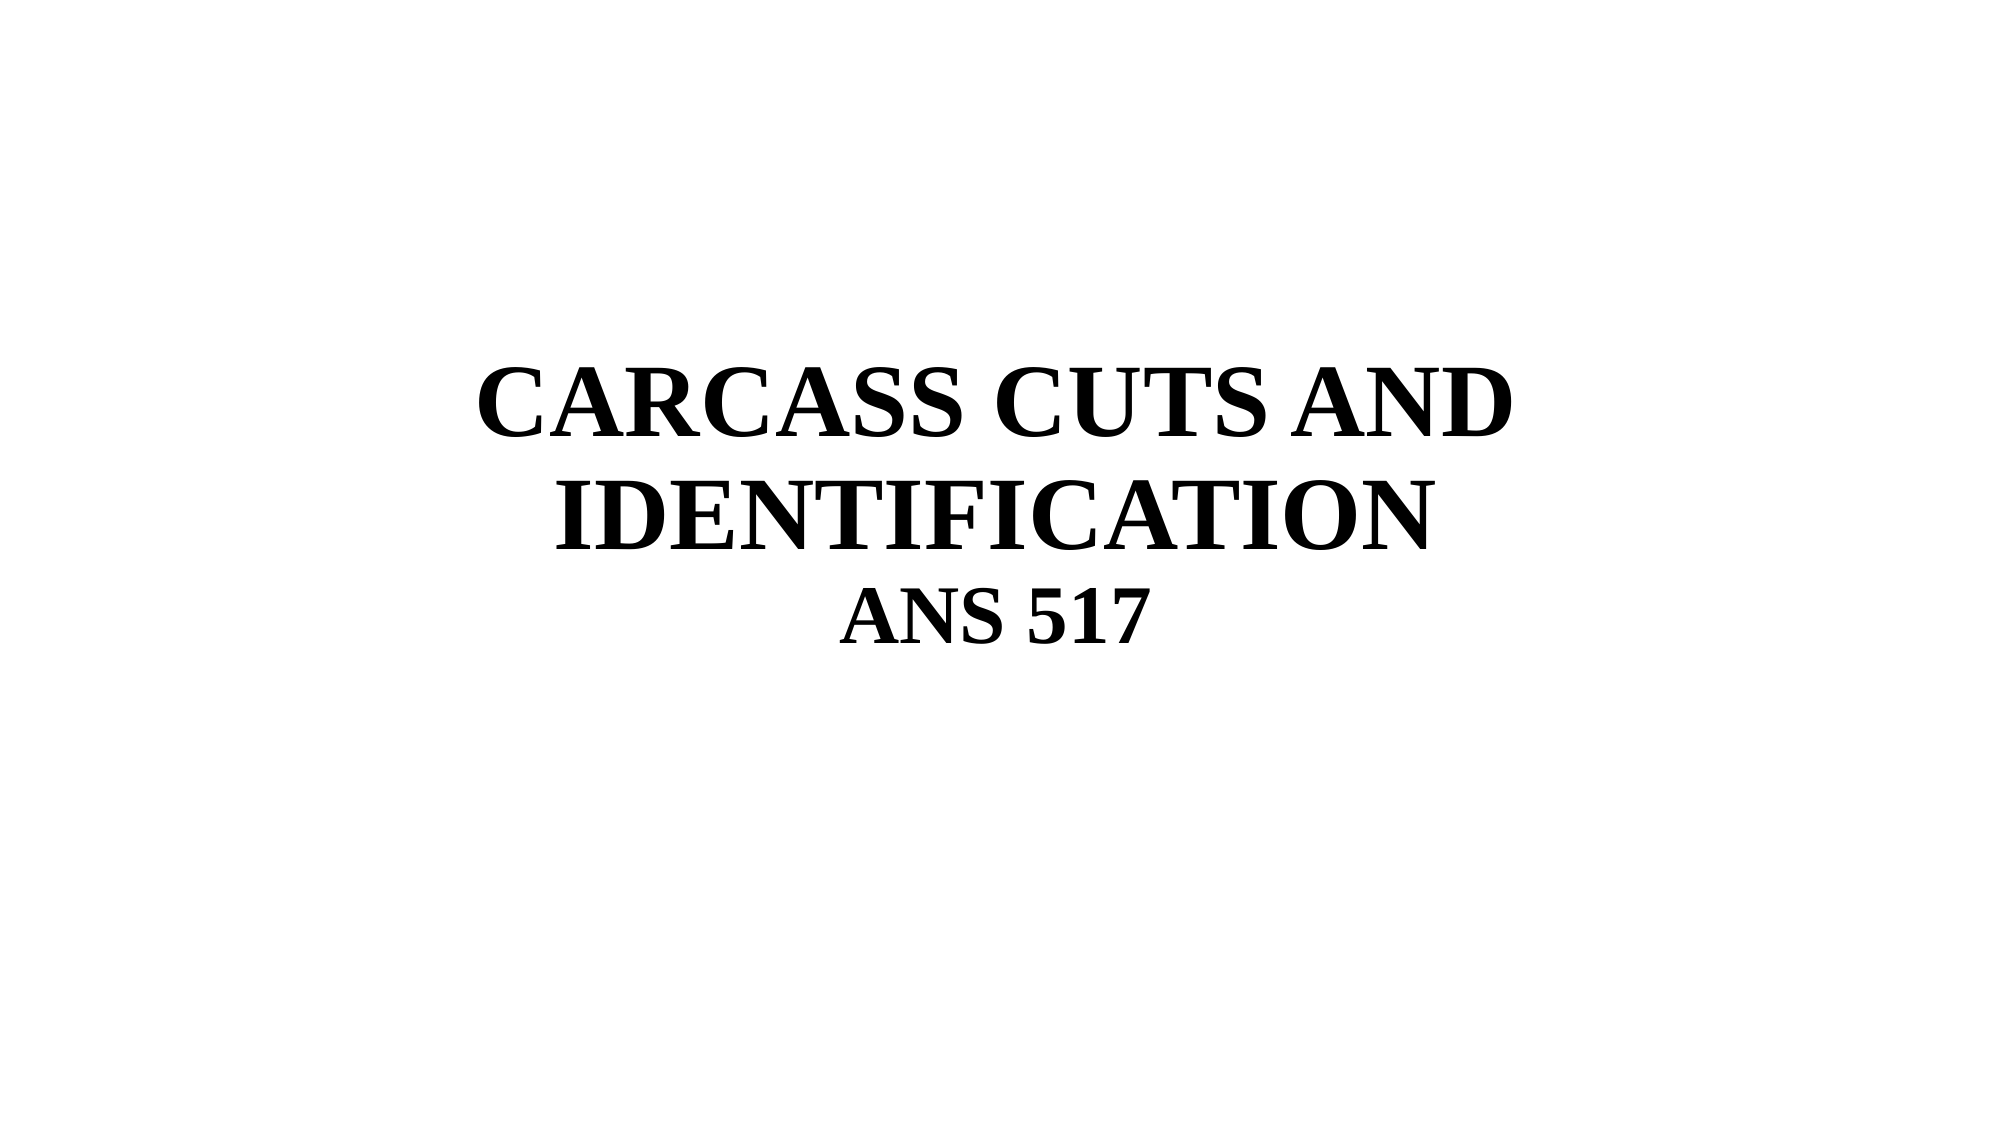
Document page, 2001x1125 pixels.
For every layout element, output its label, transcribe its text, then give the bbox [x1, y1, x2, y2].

title CARCASS CUTS AND IDENTIFICATION ANS 517 [245, 277, 1746, 670]
